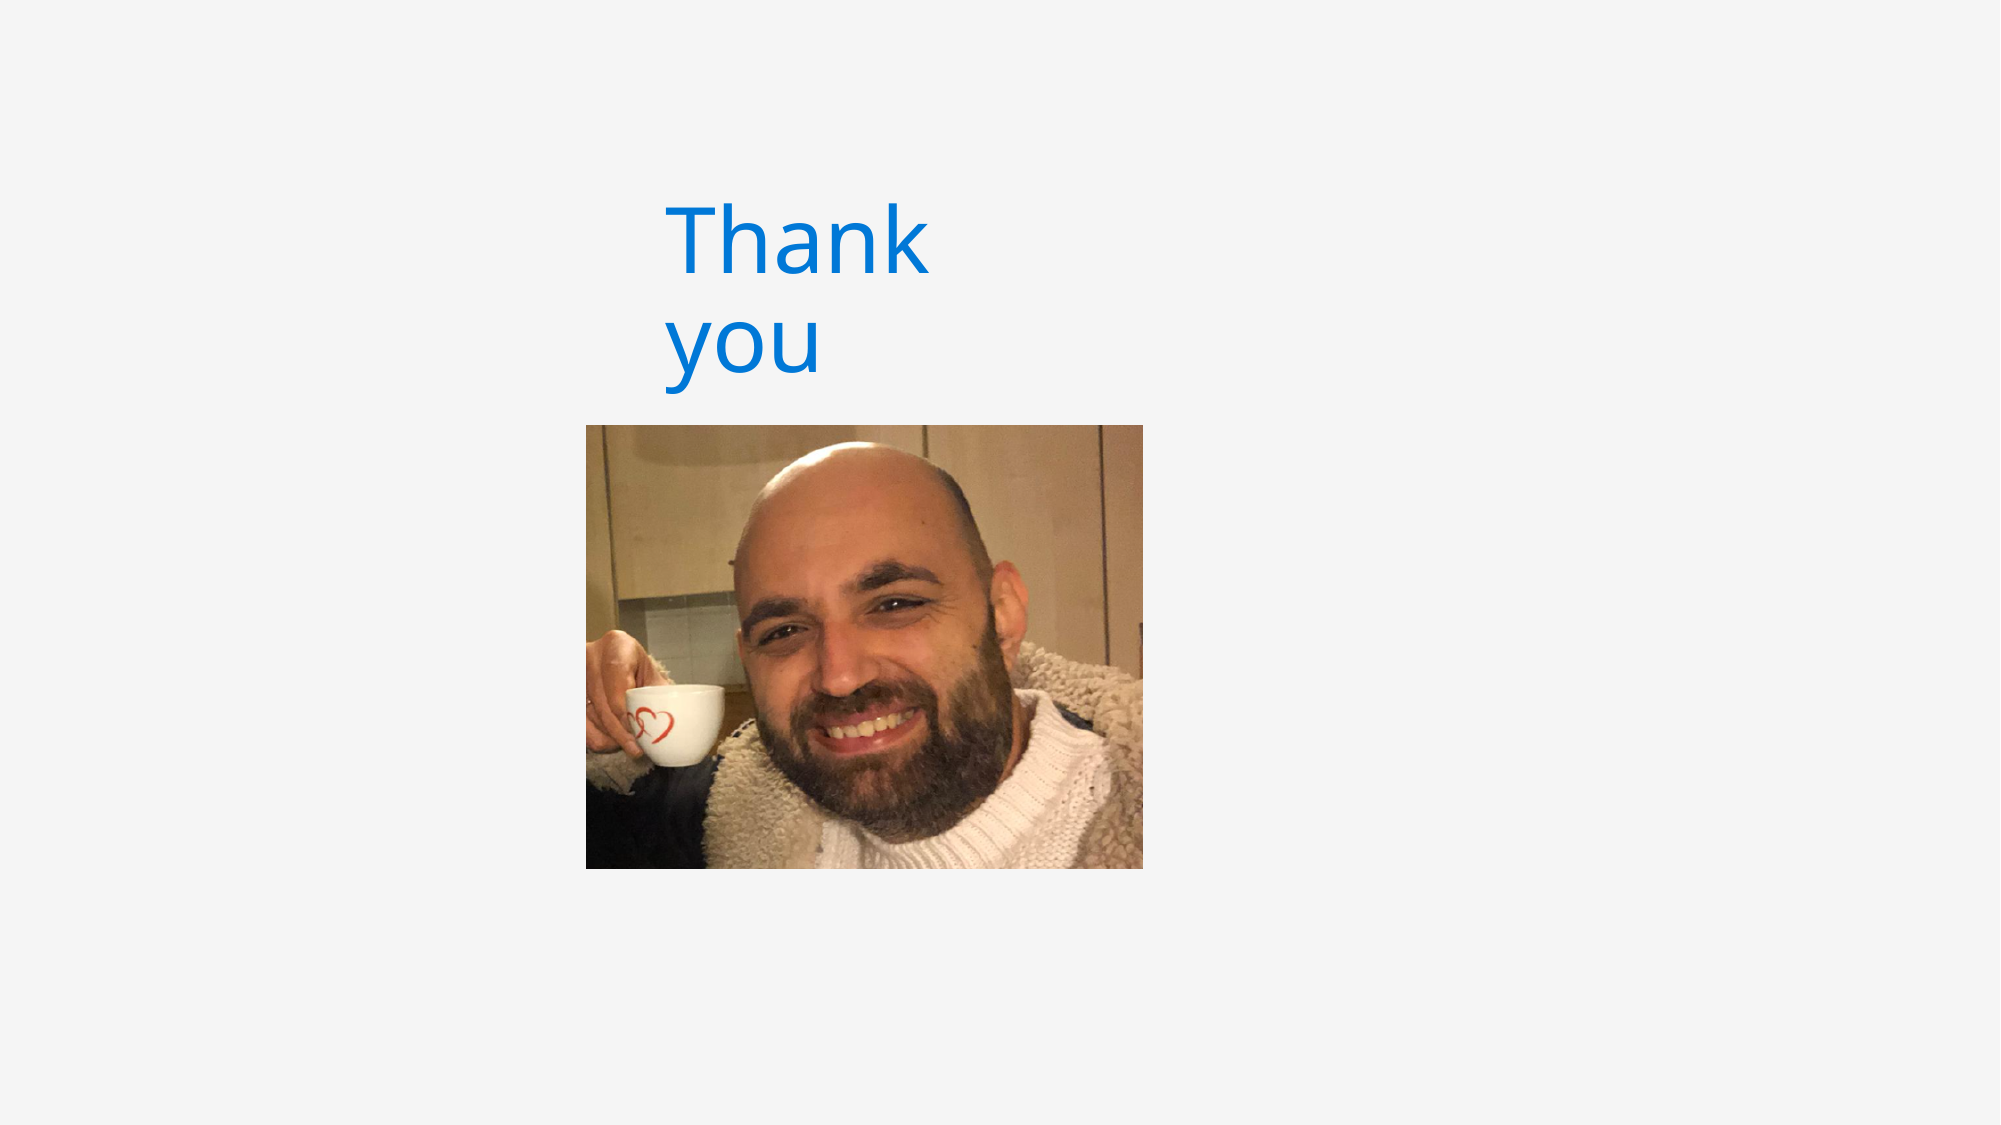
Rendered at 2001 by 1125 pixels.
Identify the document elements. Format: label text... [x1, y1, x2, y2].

title Thank you [650, 184, 1086, 402]
picture [585, 425, 1143, 870]
